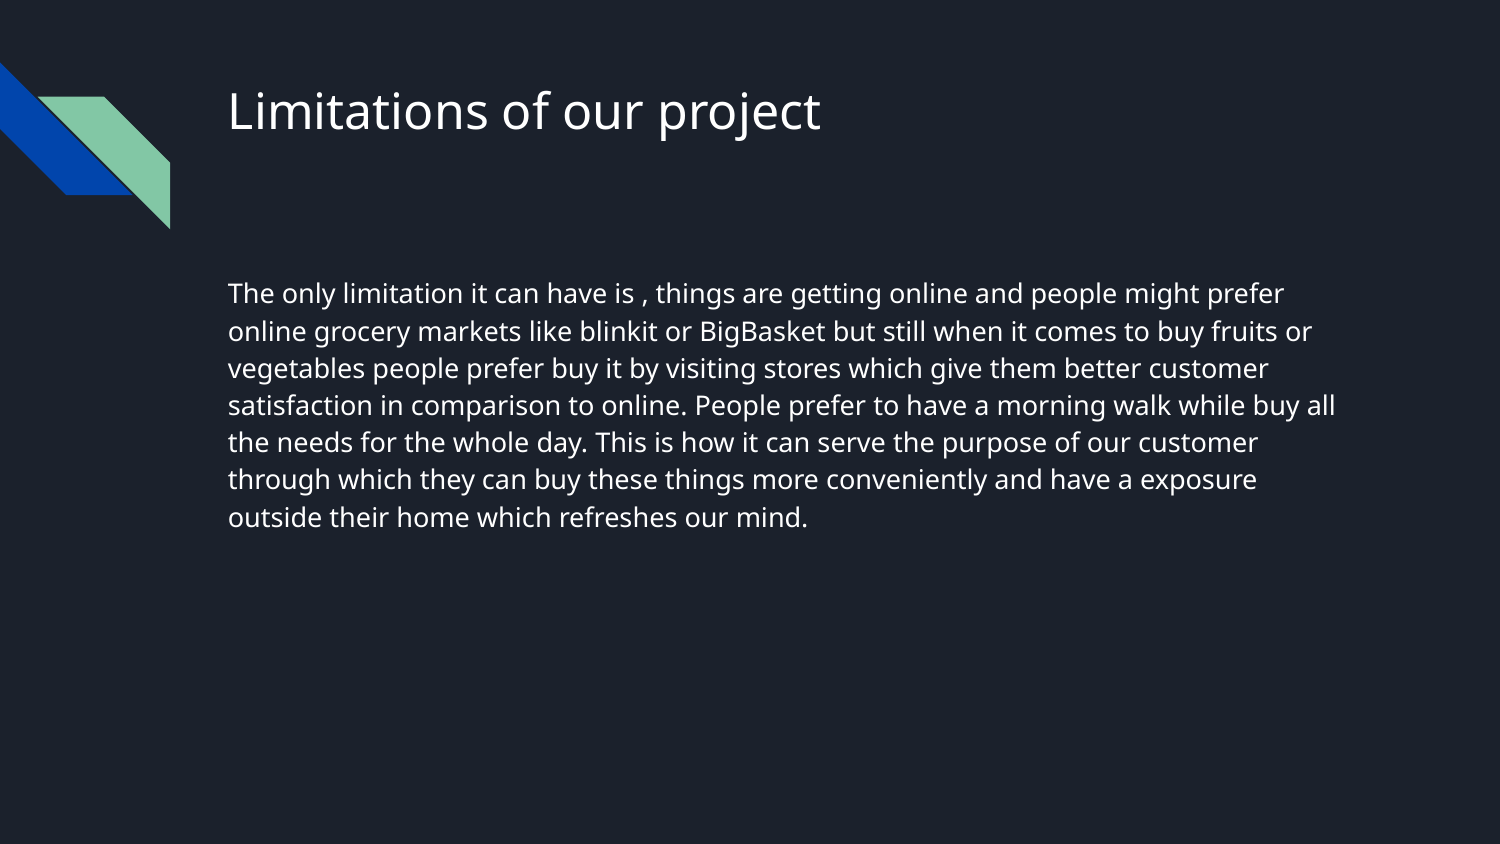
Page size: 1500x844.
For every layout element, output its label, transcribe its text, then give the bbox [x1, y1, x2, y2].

title Limitations of our project [212, 64, 1368, 215]
list The only limitation it can have is , things are getting online and people might prefer online grocery markets like blinkit or BigBasket but still when it comes to buy fruits or vegetables people prefer buy it by visiting stores which give them better customer satisfaction in comparison to online. People prefer to have a morning walk while buy all the needs for the whole day. This is how it can serve the purpose of our customer through which they can buy these things more conveniently and have a exposure outside their home which refreshes our mind. [212, 257, 1368, 735]
